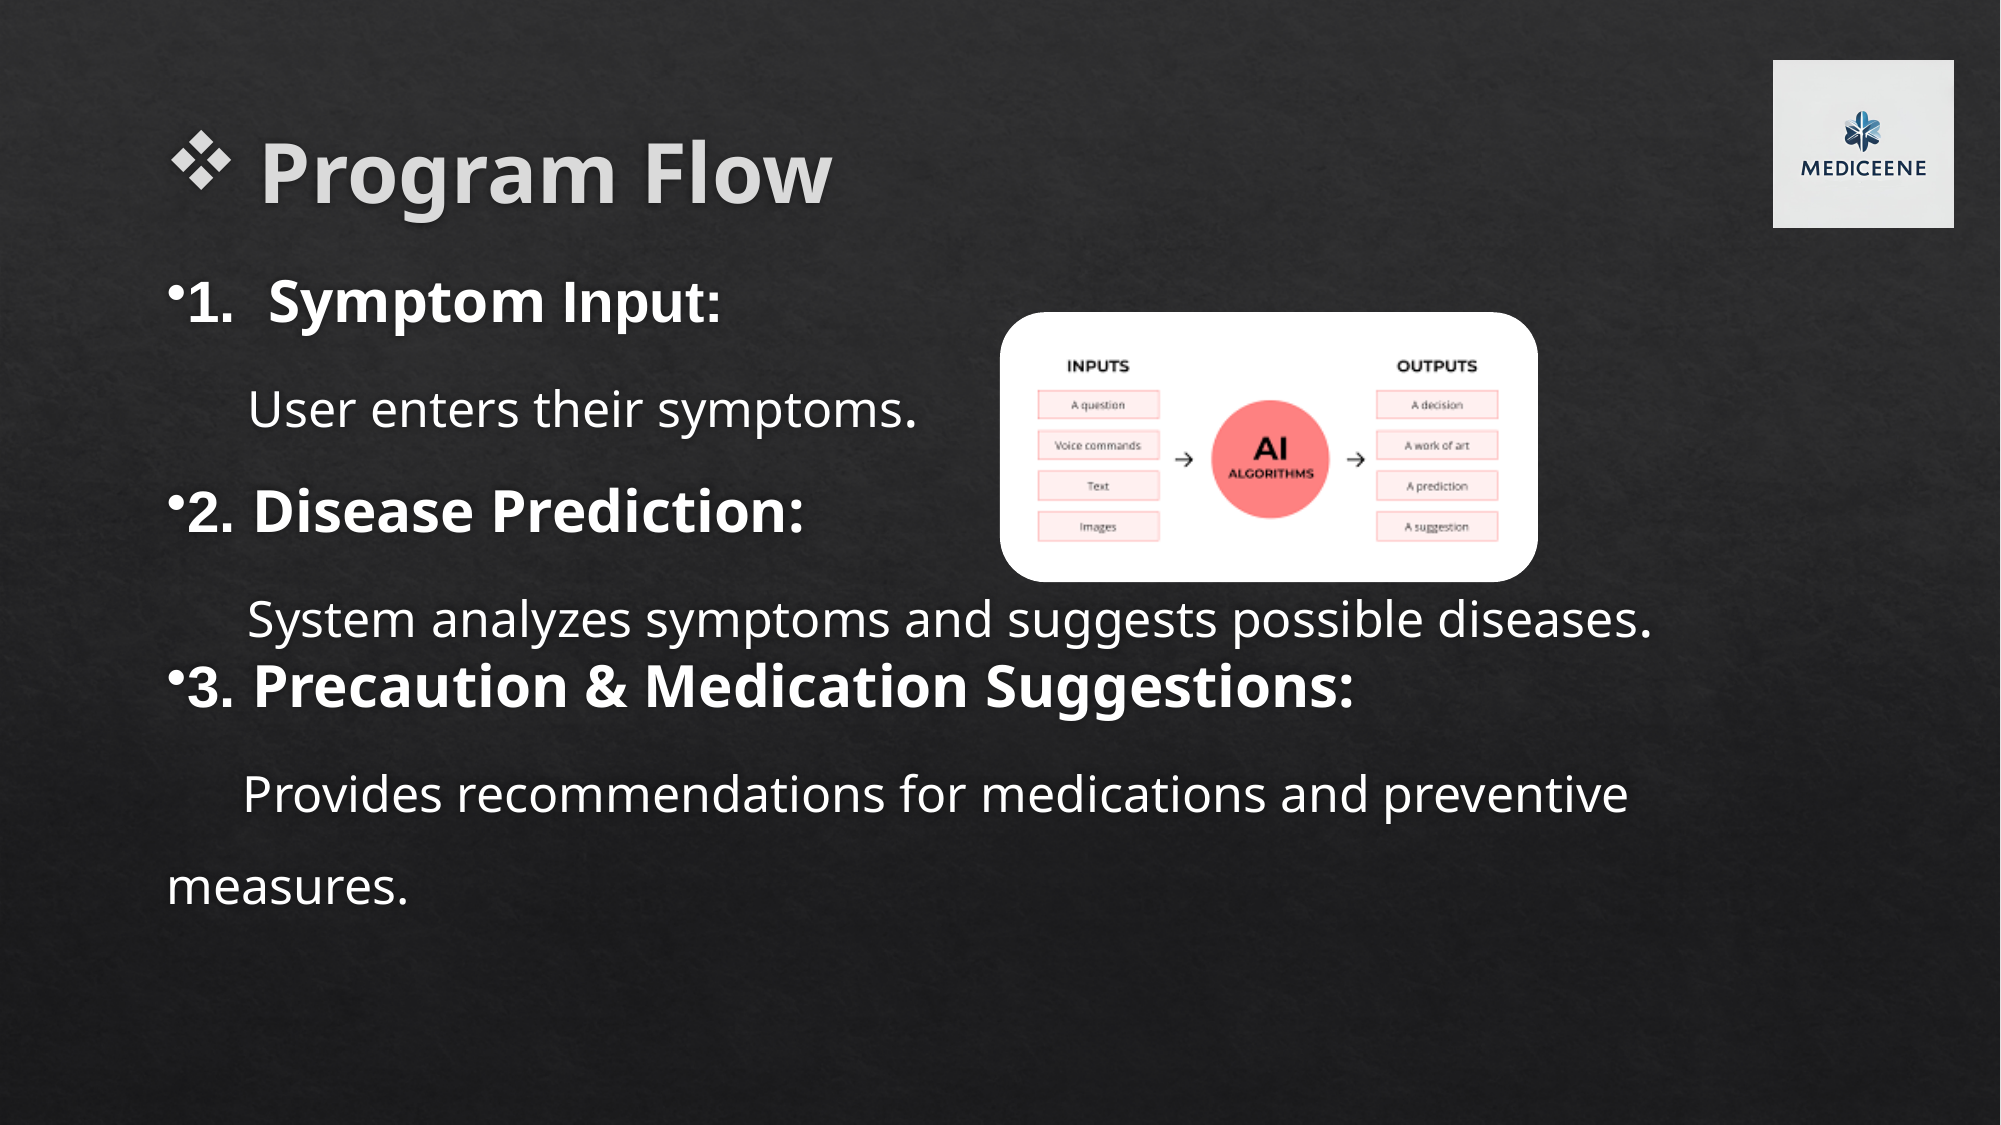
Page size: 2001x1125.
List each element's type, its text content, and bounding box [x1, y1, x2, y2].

picture [1773, 60, 1954, 229]
list 1. Symptom Input: User enters their symptoms. 2. Disease Prediction: System analyzes symptoms and suggests possible diseases. 3. Precaution & Medication Suggestions: Provides recommendations for medications and preventive measures. [151, 222, 1730, 990]
title Program Flow [149, 91, 1849, 251]
picture [999, 311, 1539, 583]
